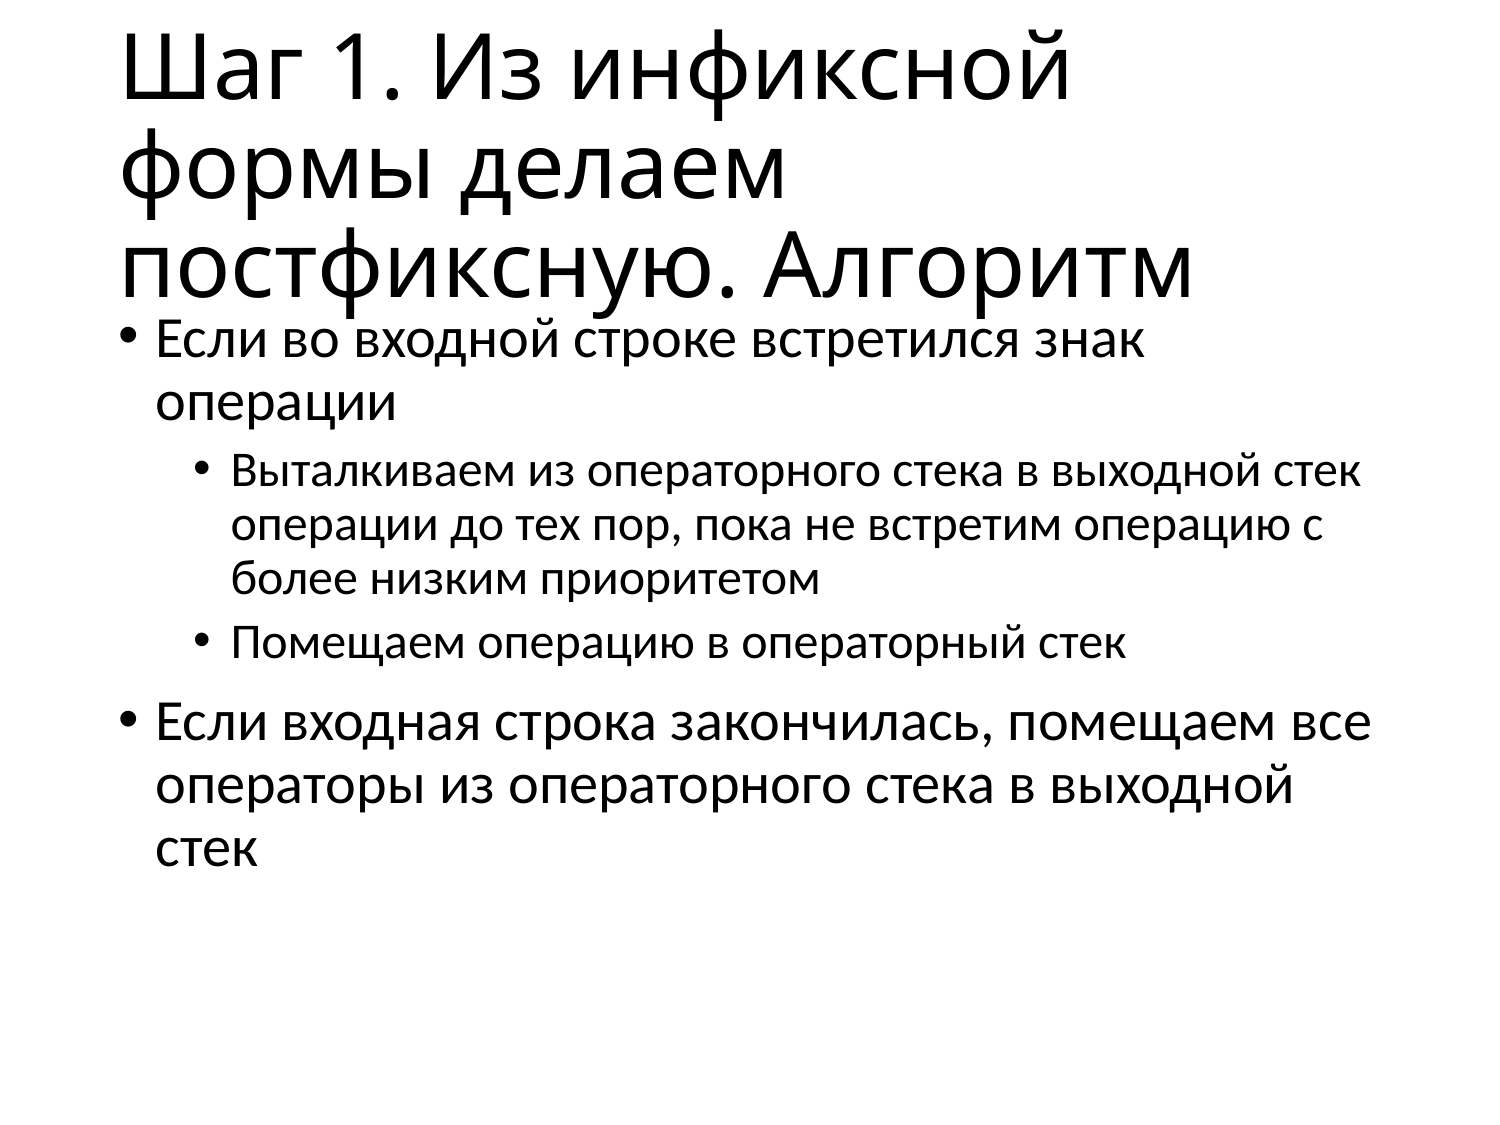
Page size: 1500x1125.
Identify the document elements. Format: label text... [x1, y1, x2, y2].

list Если во входной строке встретился знак операции Выталкиваем из операторного стека в выходной стек операции до тех пор, пока не встретим операцию с более низким приоритетом Помещаем операцию в операторный стек Если входная строка закончилась, помещаем все операторы из операторного стека в выходной стек [103, 299, 1397, 1014]
title Шаг 1. Из инфиксной формы делаем постфиксную. Алгоритм [103, 59, 1397, 278]
